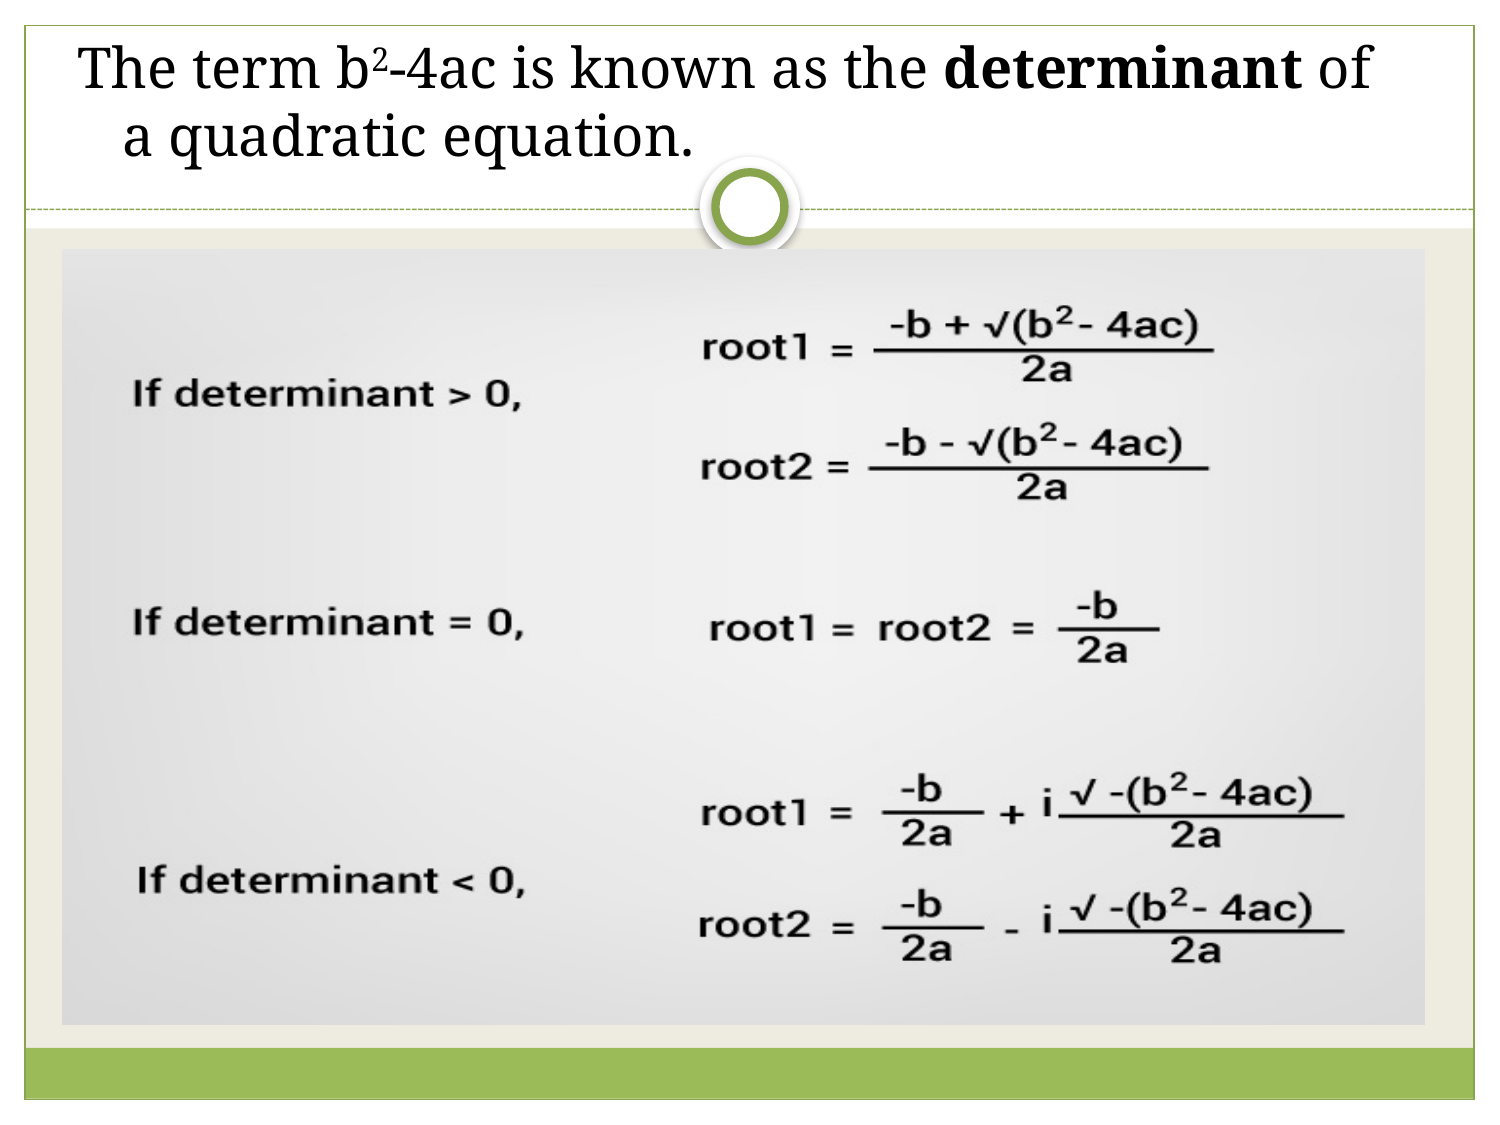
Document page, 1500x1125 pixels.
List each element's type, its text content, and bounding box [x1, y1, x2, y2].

picture [62, 249, 1426, 1026]
list The term b2-4ac is known as the determinant of a quadratic equation. [62, 24, 1425, 249]
